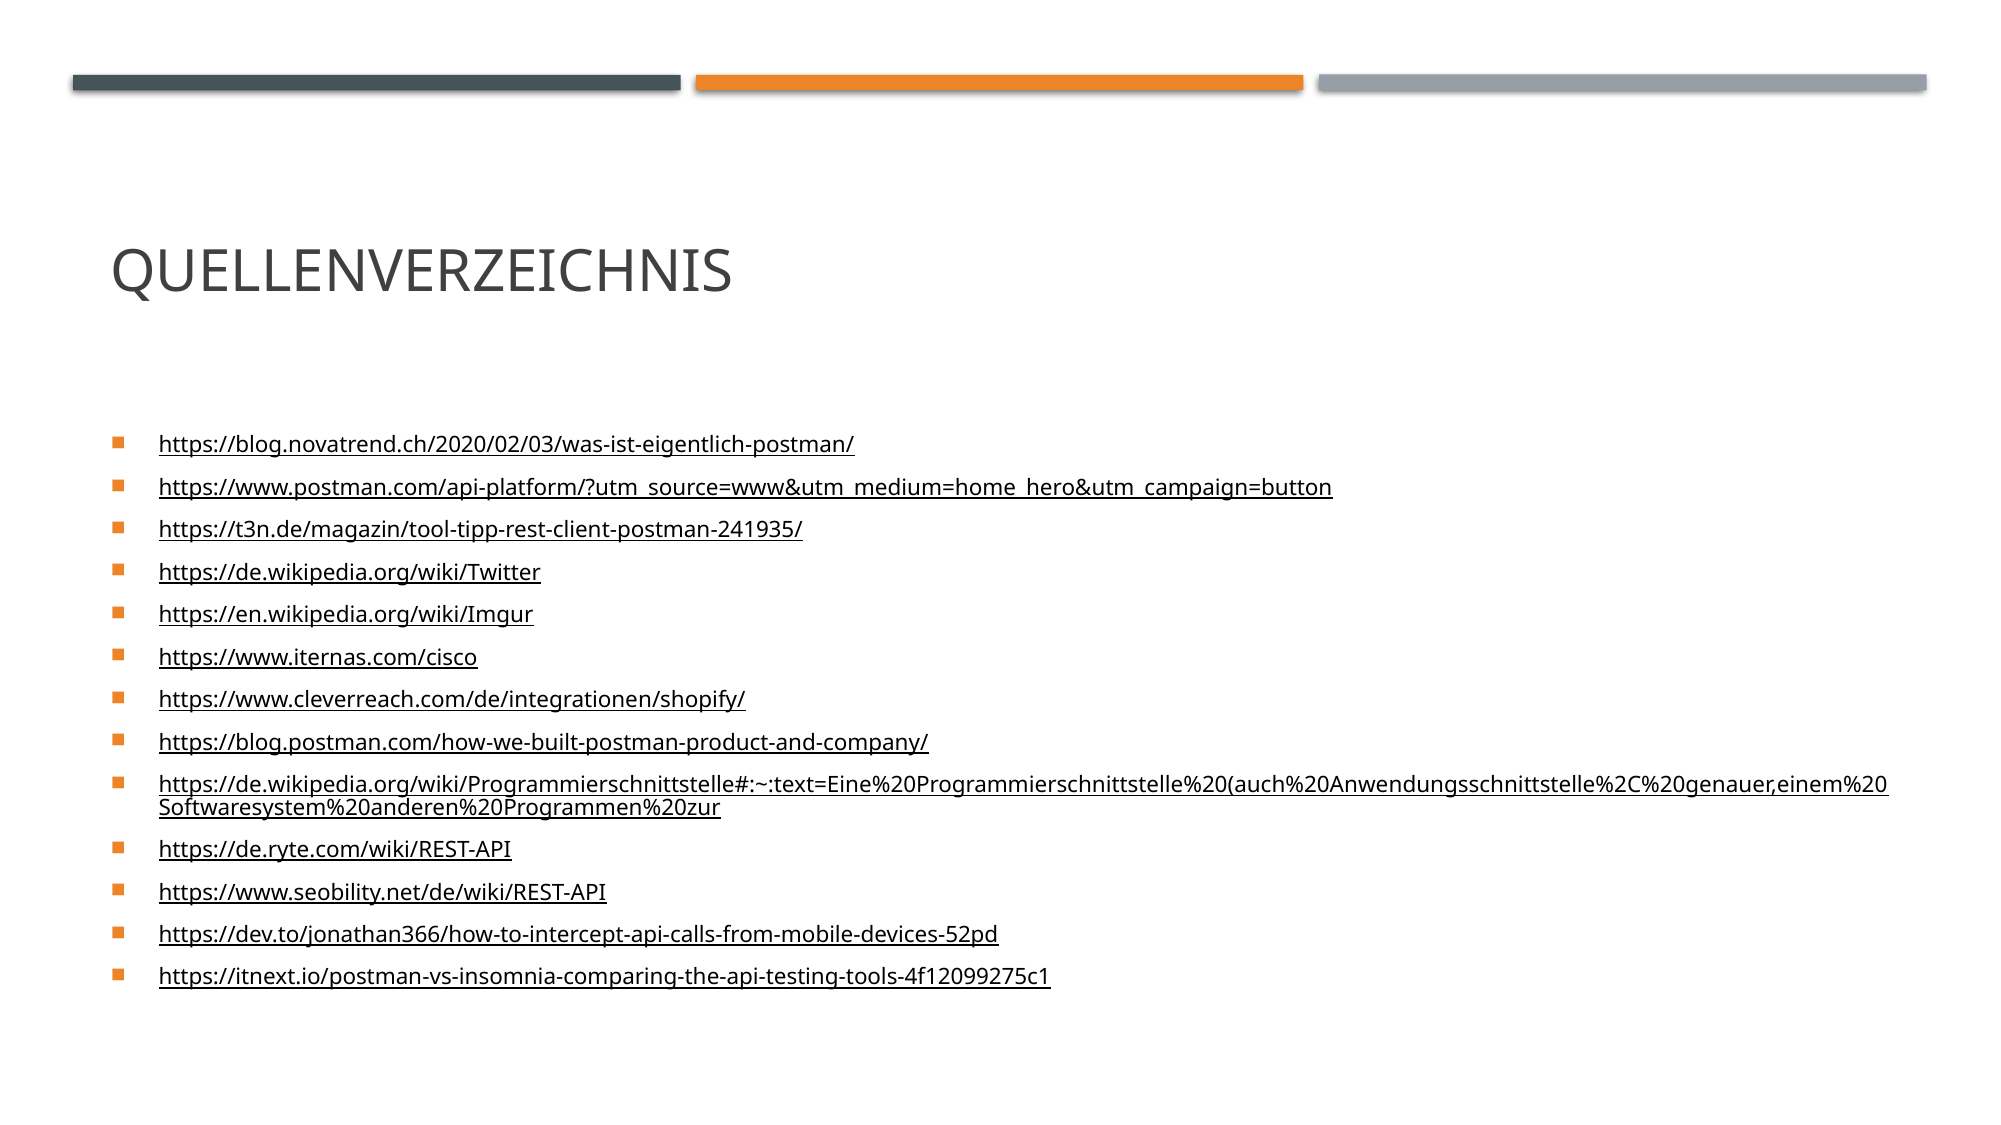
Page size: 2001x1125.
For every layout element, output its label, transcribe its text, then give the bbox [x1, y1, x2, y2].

list https://blog.novatrend.ch/2020/02/03/was-ist-eigentlich-postman/ https://www.postman.com/api-platform/?utm_source=www&utm_medium=home_hero&utm_campaign=button https://t3n.de/magazin/tool-tipp-rest-client-postman-241935/ https://de.wikipedia.org/wiki/Twitter https://en.wikipedia.org/wiki/Imgur https://www.iternas.com/cisco https://www.cleverreach.com/de/integrationen/shopify/ https://blog.postman.com/how-we-built-postman-product-and-company/ https://de.wikipedia.org/wiki/Programmierschnittstelle#:~:text=Eine%20Programmierschnittstelle%20(auch%20Anwendungsschnittstelle%2C%20genauer,einem%20Softwaresystem%20anderen%20Programmen%20zur https://de.ryte.com/wiki/REST-API https://www.seobility.net/de/wiki/REST-API https://dev.to/jonathan366/how-to-intercept-api-calls-from-mobile-devices-52pd https://itnext.io/postman-vs-insomnia-comparing-the-api-testing-tools-4f12099275c1 [95, 383, 1905, 981]
title Quellenverzeichnis [95, 115, 1905, 311]
